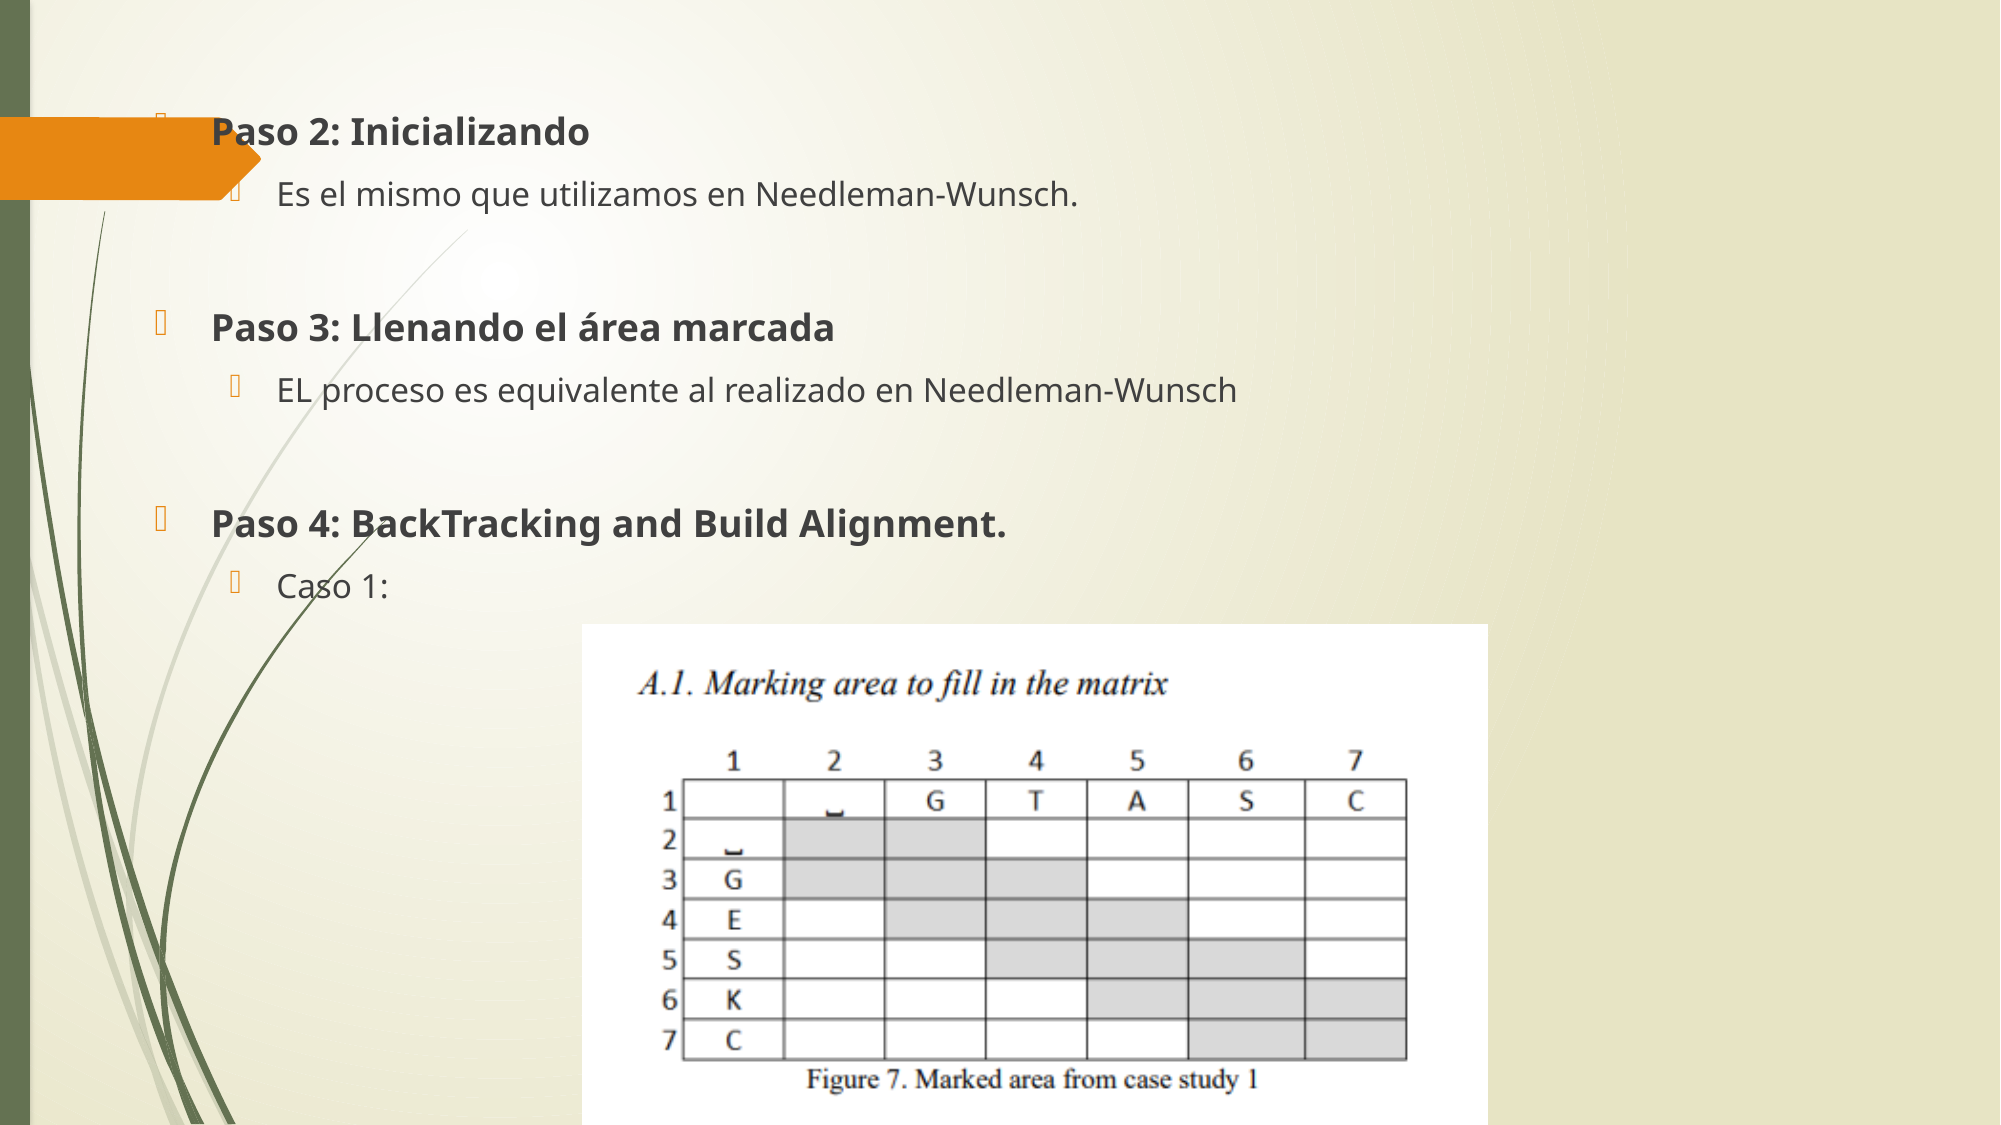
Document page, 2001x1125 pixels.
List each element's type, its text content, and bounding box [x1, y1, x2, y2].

list Paso 2: Inicializando Es el mismo que utilizamos en Needleman-Wunsch. Paso 3: Llenando el área marcada EL proceso es equivalente al realizado en Needleman-Wunsch Paso 4: BackTracking and Build Alignment. Caso 1: [139, 100, 1865, 724]
picture [582, 624, 1488, 1125]
